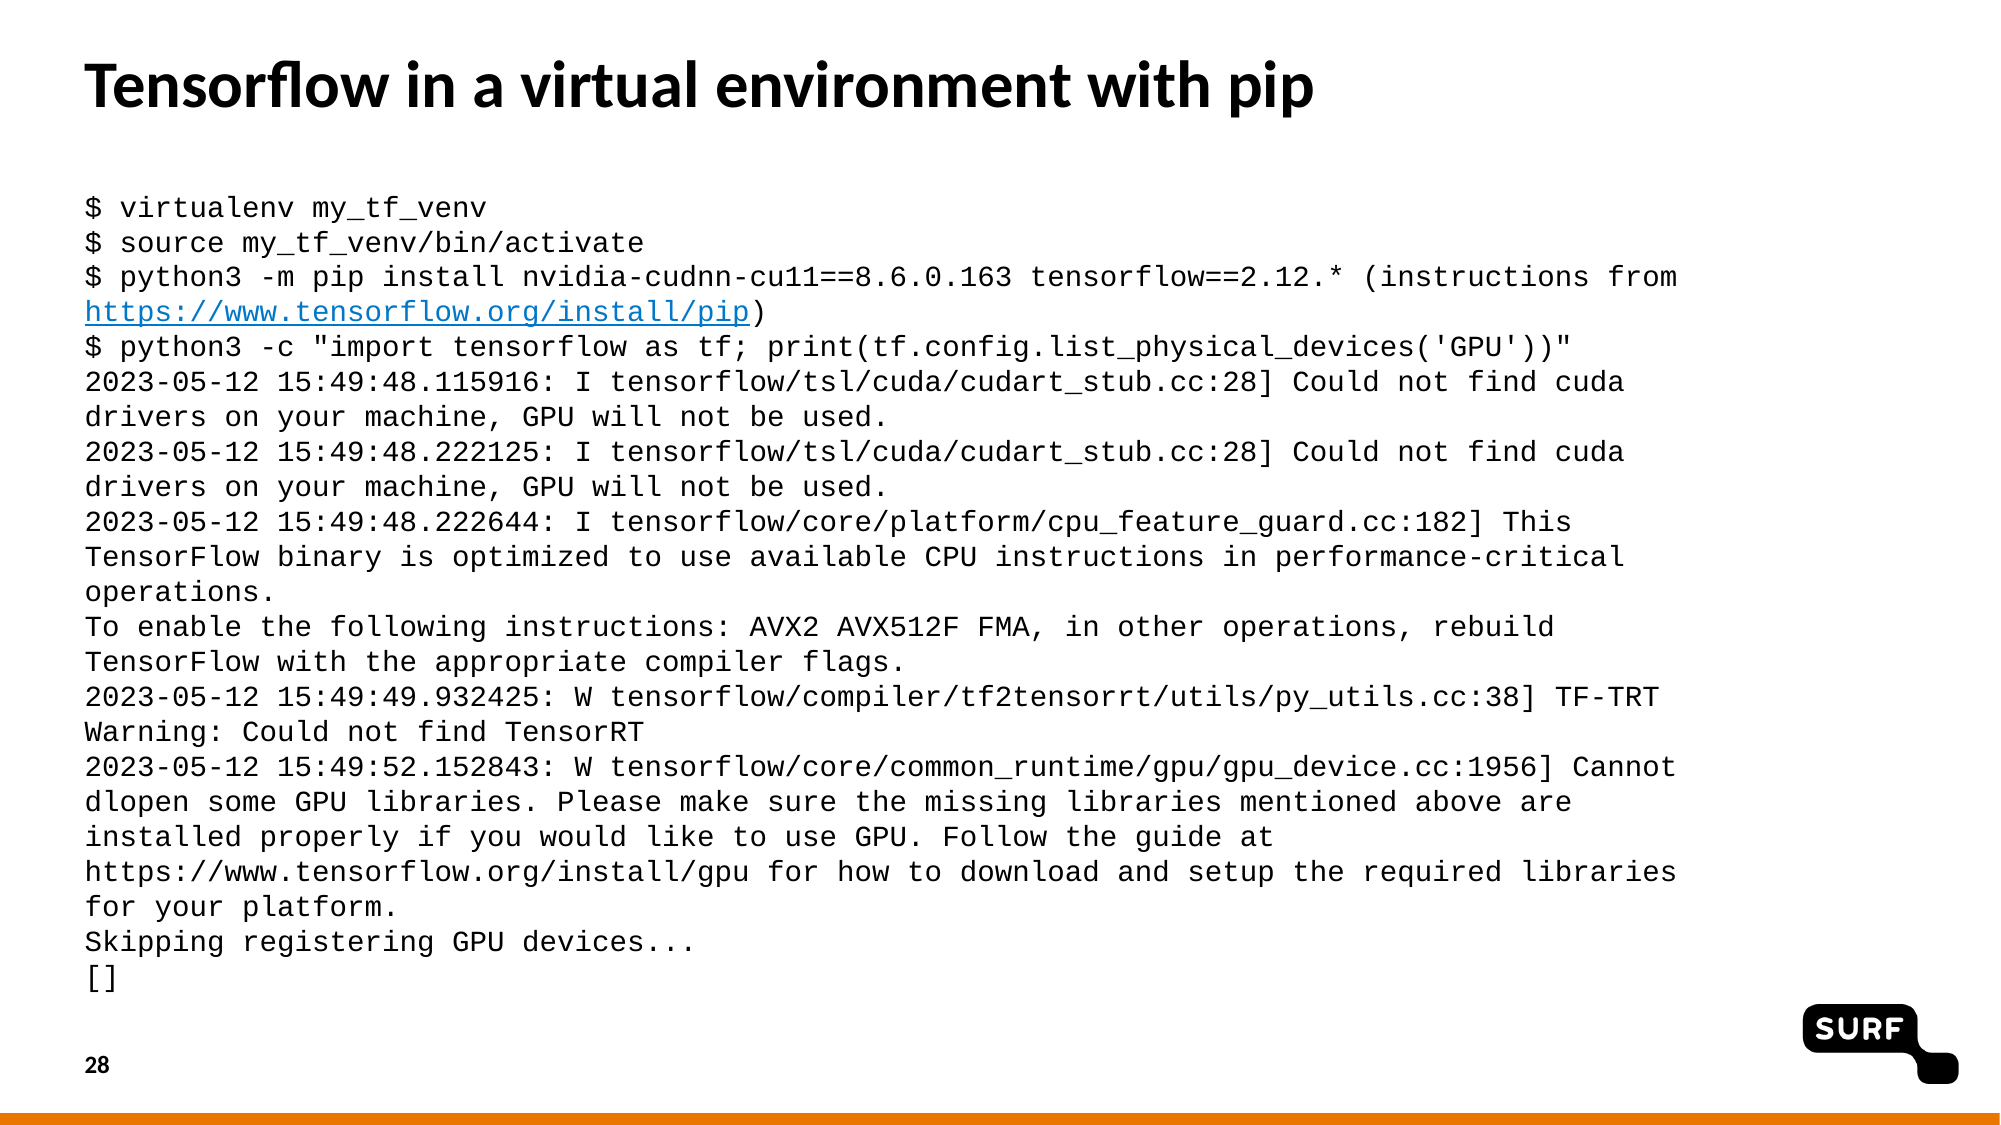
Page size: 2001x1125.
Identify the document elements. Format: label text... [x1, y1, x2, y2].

title Tensorflow in a virtual environment with pip [85, 44, 1914, 144]
list $ virtualenv my_tf_venv $ source my_tf_venv/bin/activate $ python3 -m pip install nvidia-cudnn-cu11==8.6.0.163 tensorflow==2.12.* (instructions from https://www.tensorflow.org/install/pip) $ python3 -c "import tensorflow as tf; print(tf.config.list_physical_devices('GPU'))" 2023-05-12 15:49:48.115916: I tensorflow/tsl/cuda/cudart_stub.cc:28] Could not find cuda drivers on your machine, GPU will not be used. 2023-05-12 15:49:48.222125: I tensorflow/tsl/cuda/cudart_stub.cc:28] Could not find cuda drivers on your machine, GPU will not be used. 2023-05-12 15:49:48.222644: I tensorflow/core/platform/cpu_feature_guard.cc:182] This TensorFlow binary is optimized to use available CPU instructions in performance-critical operations. To enable the following instructions: AVX2 AVX512F FMA, in other operations, rebuild TensorFlow with the appropriate compiler flags. 2023-05-12 15:49:49.932425: W tensorflow/compiler/tf2tensorrt/utils/py_utils.cc:38] TF-TRT Warning: Could not find TensorRT 2023-05-12 15:49:52.152843: W tensorflow/core/common_runtime/gpu/gpu_device.cc:1956] Cannot dlopen some GPU libraries. Please make sure the missing libraries mentioned above are installed properly if you would like to use GPU. Follow the guide at https://www.tensorflow.org/install/gpu for how to download and setup the required libraries for your platform. Skipping registering GPU devices... [] [84, 187, 1706, 919]
picture [1802, 1004, 1959, 1084]
slide_number 28 [84, 1045, 149, 1082]
